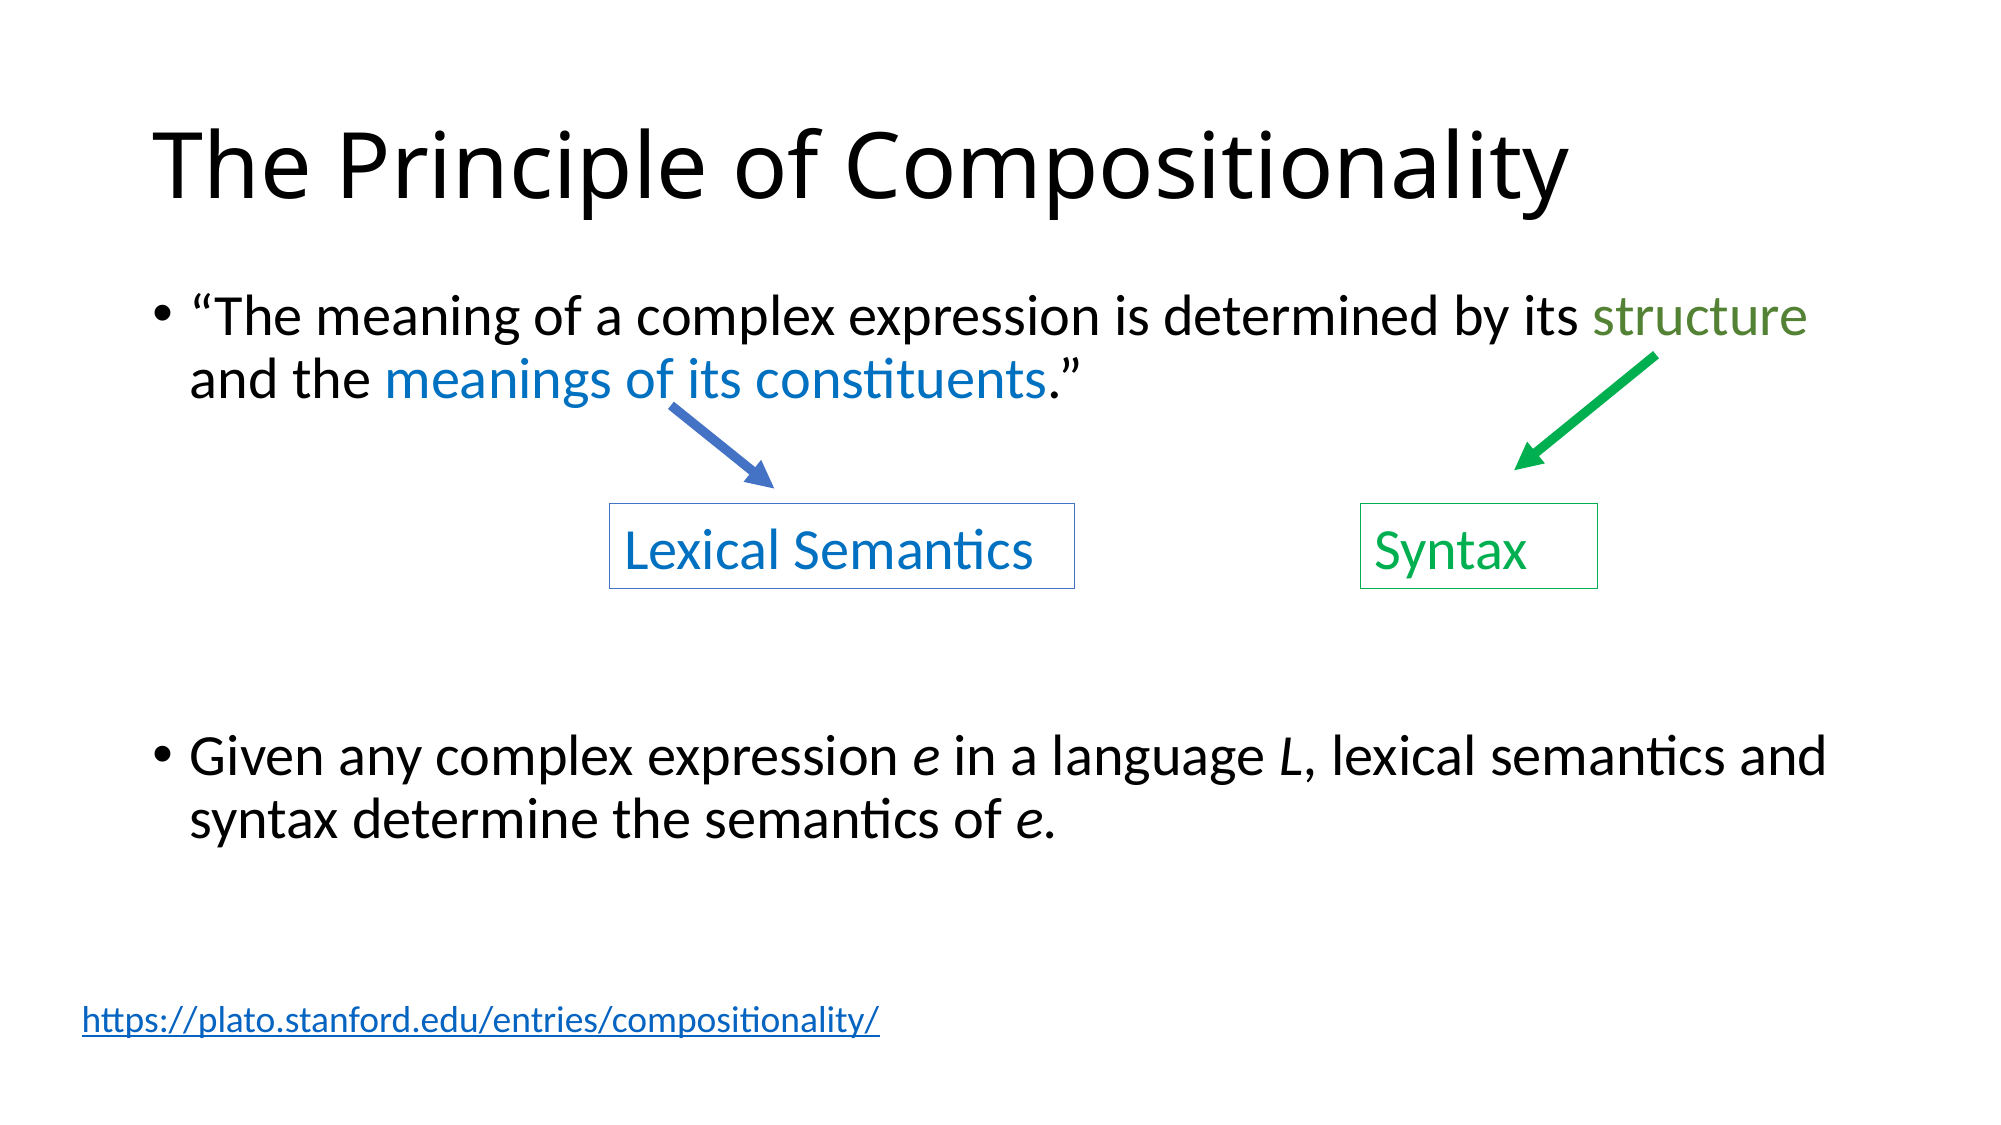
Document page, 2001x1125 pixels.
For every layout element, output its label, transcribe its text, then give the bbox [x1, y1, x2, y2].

text_box https://plato.stanford.edu/entries/compositionality/ [66, 987, 1760, 1092]
text_box Given any complex expression e in a language L, lexical semantics and syntax determine the semantics of e. [137, 717, 1863, 911]
title The Principle of Compositionality [137, 59, 1863, 277]
text_box Lexical Semantics [609, 503, 1075, 589]
text_box Syntax [1360, 503, 1598, 589]
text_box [670, 405, 775, 489]
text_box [1514, 354, 1657, 471]
list “The meaning of a complex expression is determined by its structure and the meanings of its constituents.” [137, 277, 1863, 471]
